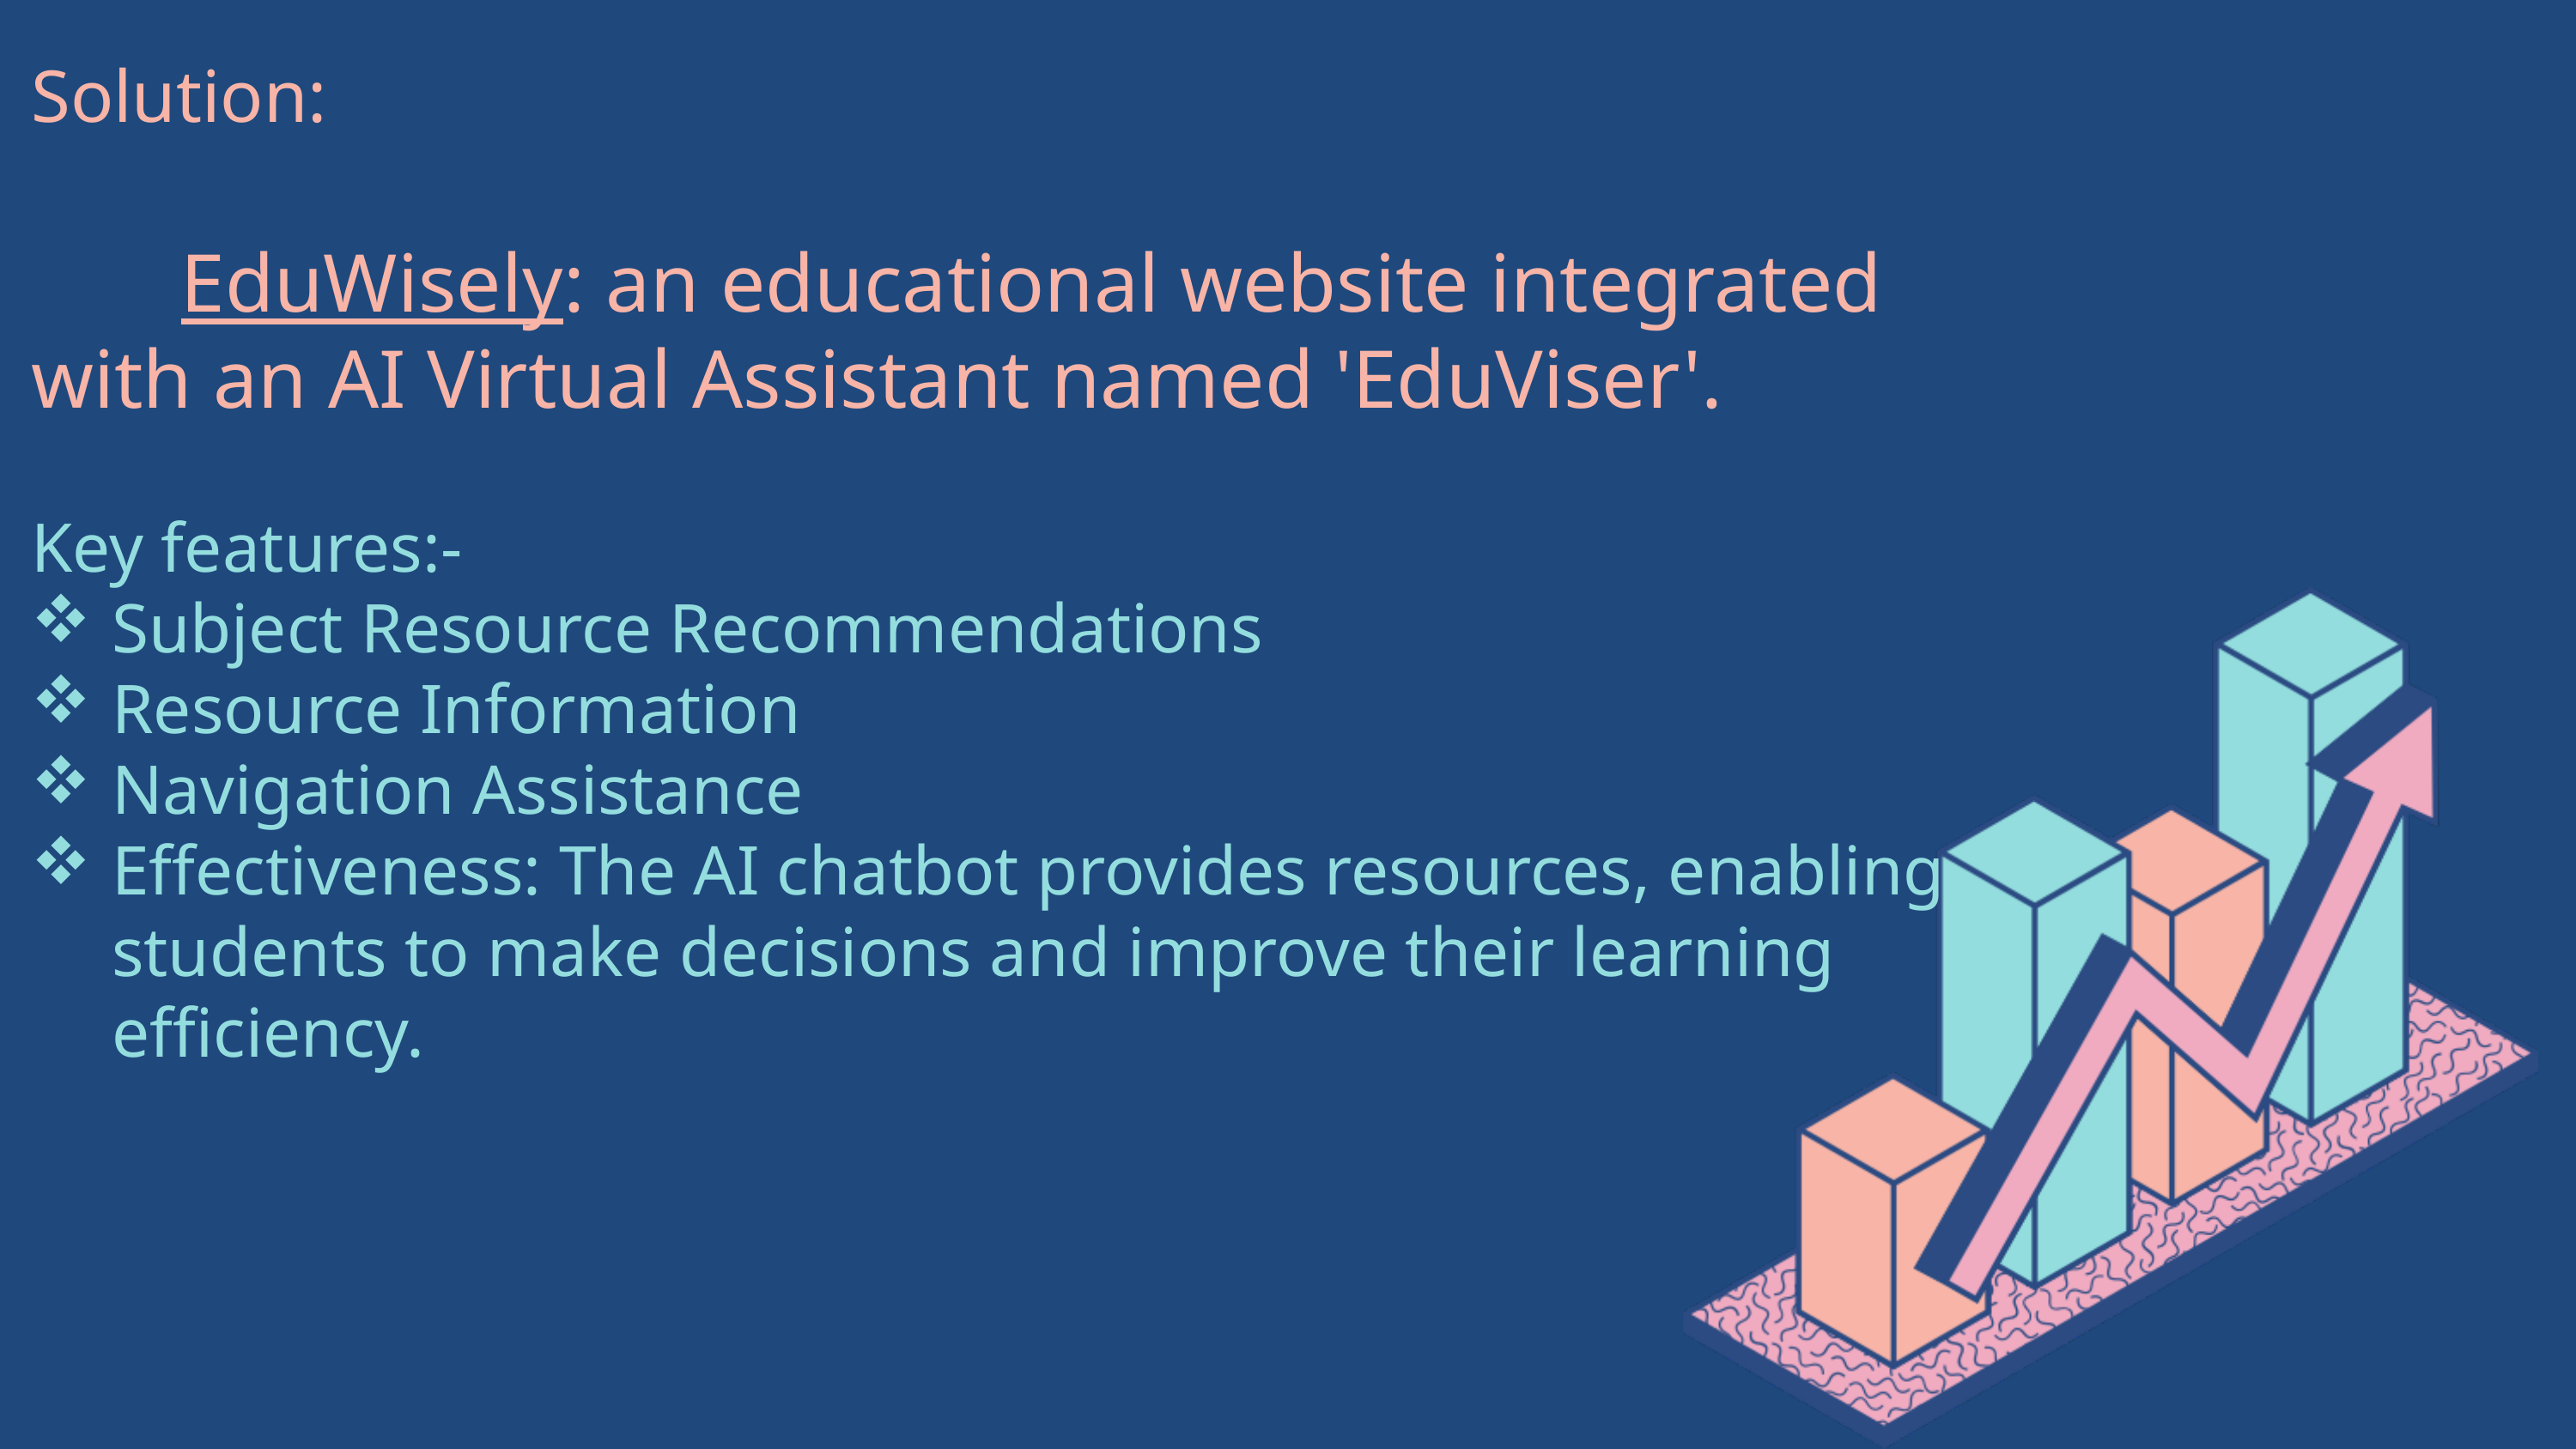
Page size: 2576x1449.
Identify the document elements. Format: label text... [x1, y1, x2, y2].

text_box [1683, 587, 2539, 1449]
text_box Solution: EduWisely: an educational website integrated with an AI Virtual Assistant named 'EduViser'. Key features:- Subject Resource Recommendations Resource Information Navigation Assistance Effectiveness: The AI chatbot provides resources, enabling students to make decisions and improve their learning efficiency. [31, 0, 2063, 1070]
